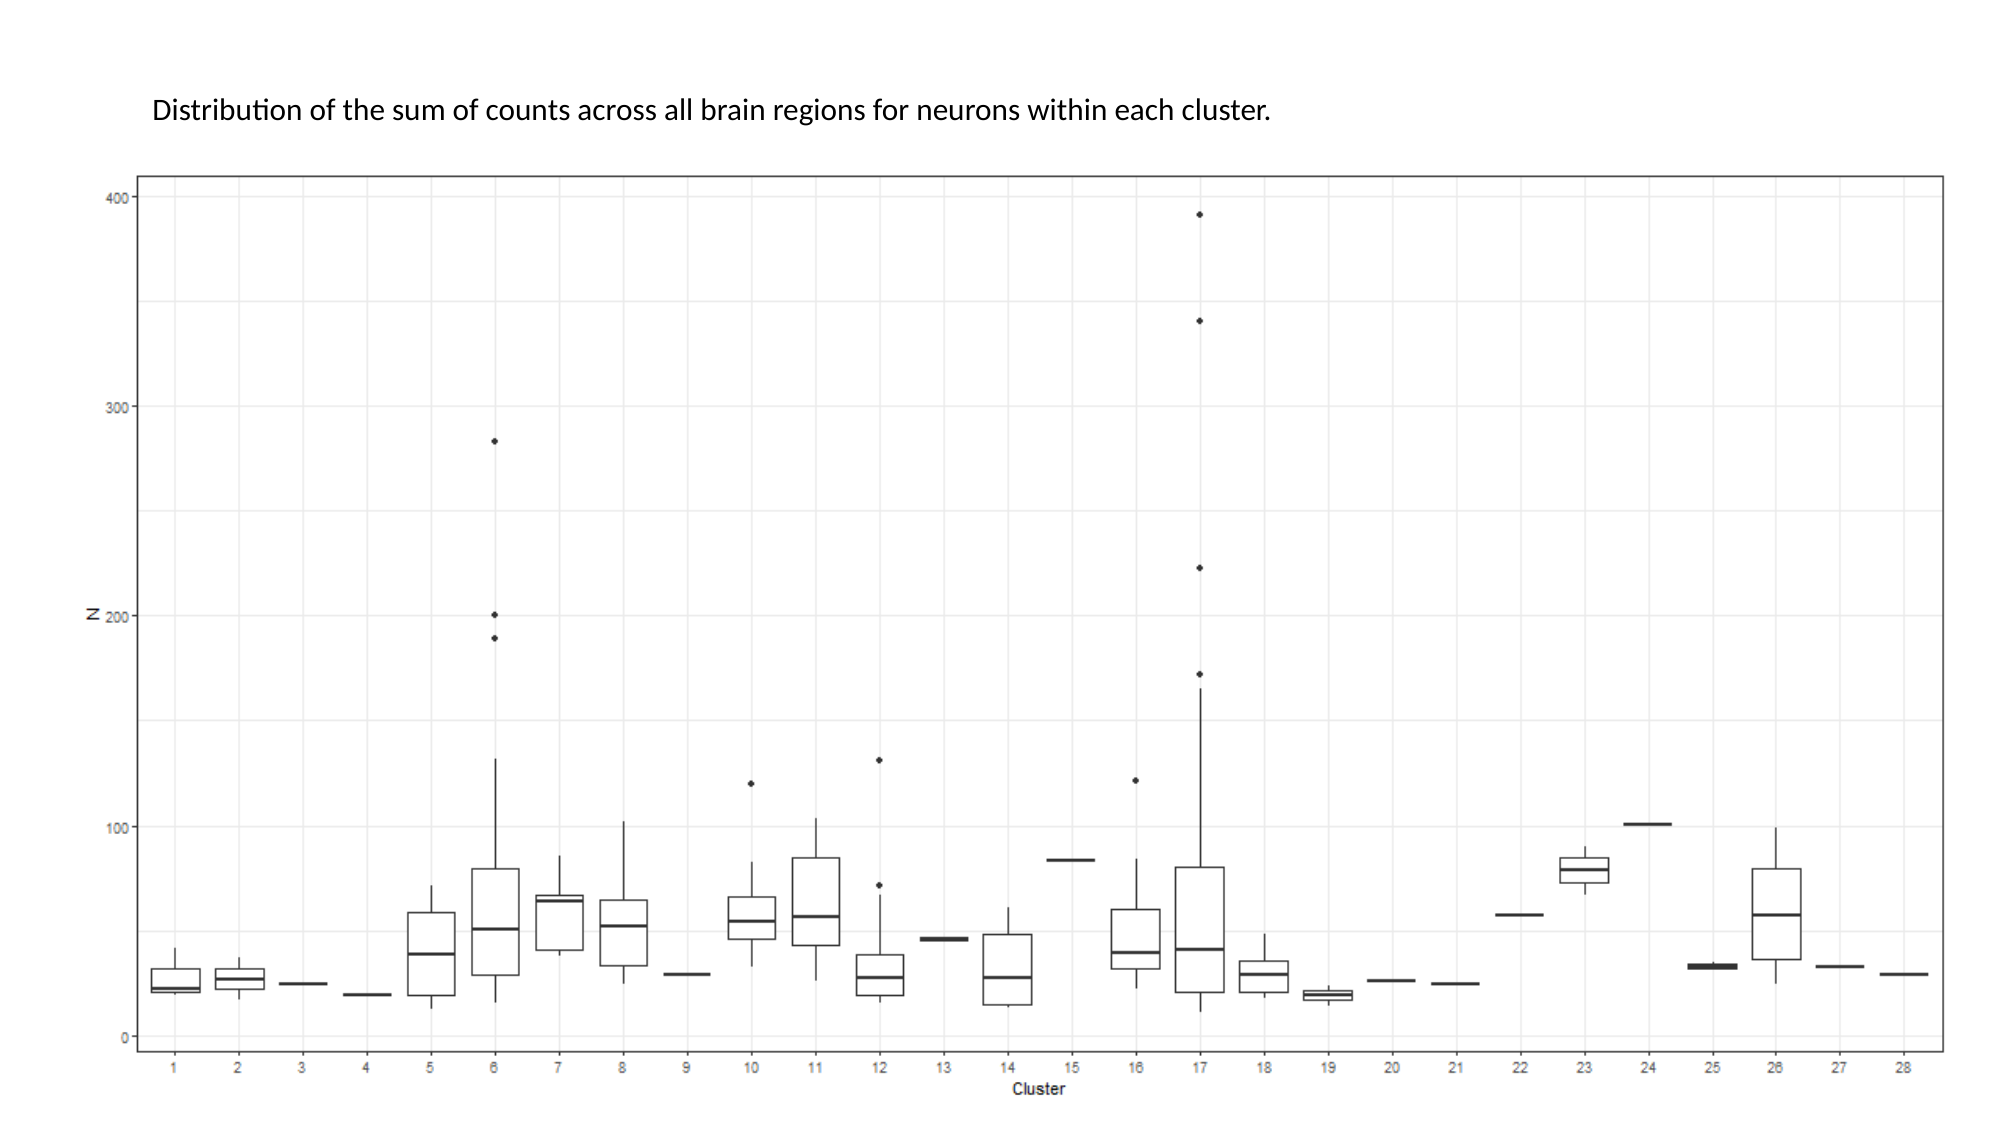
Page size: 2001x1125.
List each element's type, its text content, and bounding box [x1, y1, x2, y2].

list Distribution of the sum of counts across all brain regions for neurons within each cluster. [137, 86, 1863, 168]
picture [76, 168, 1952, 1106]
